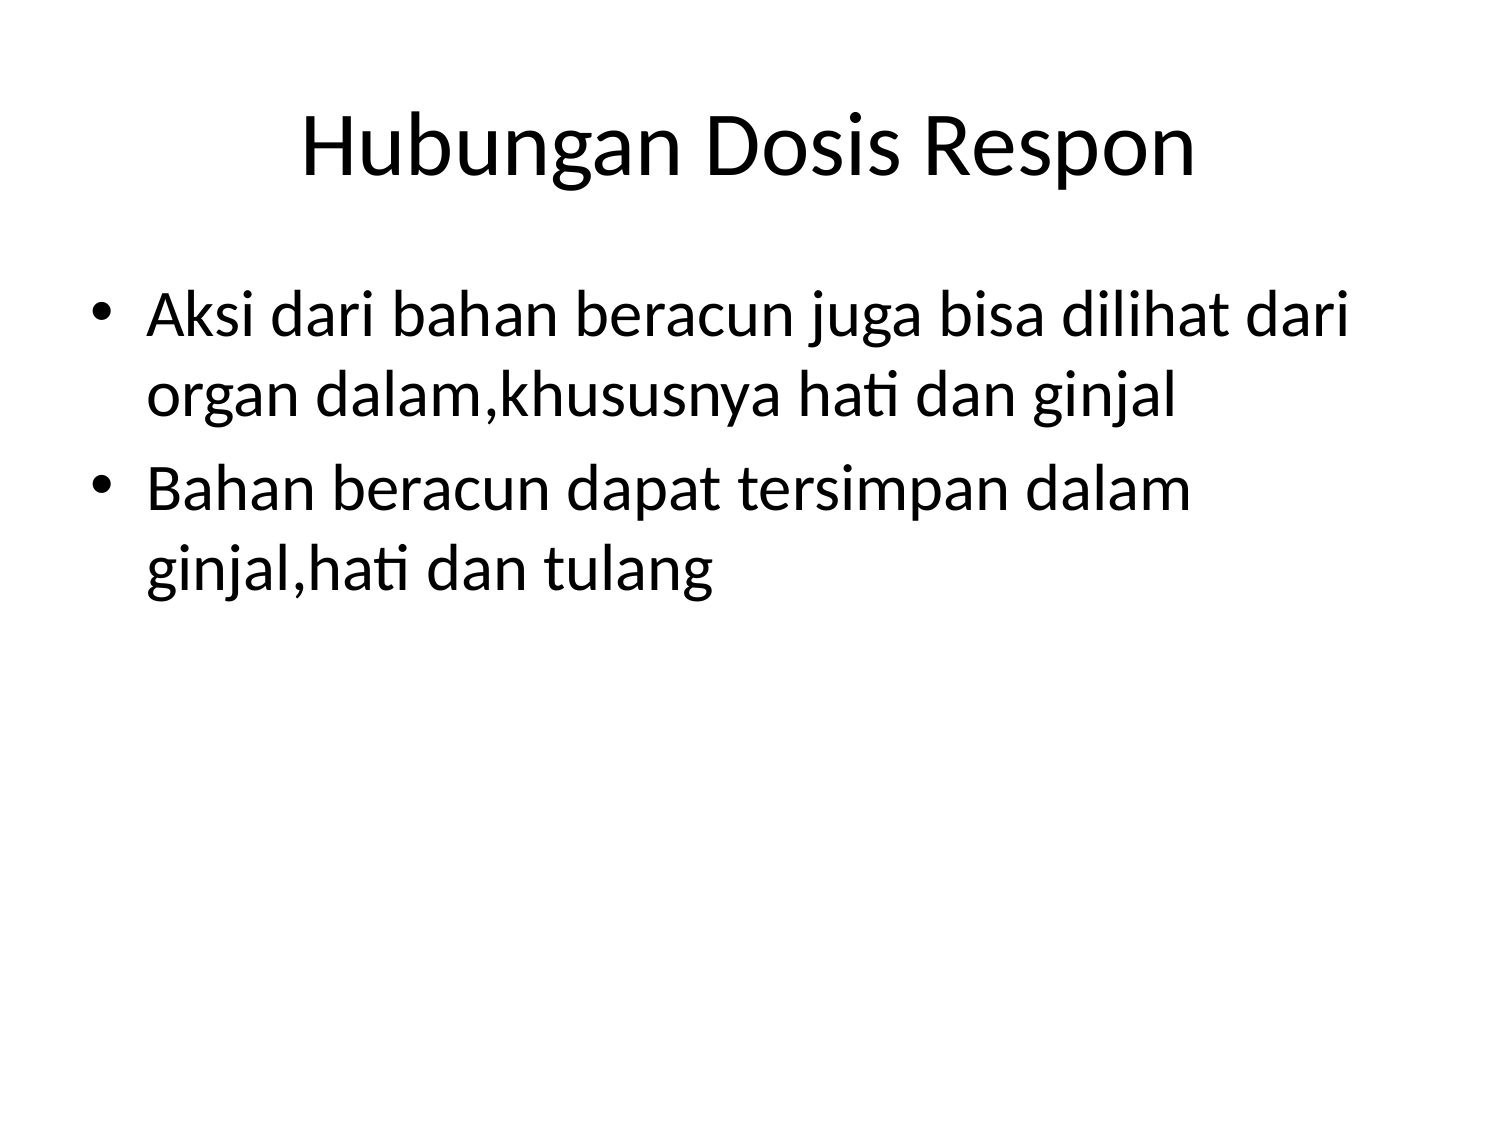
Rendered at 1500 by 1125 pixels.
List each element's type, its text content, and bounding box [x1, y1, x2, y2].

list Aksi dari bahan beracun juga bisa dilihat dari organ dalam,khususnya hati dan ginjal Bahan beracun dapat tersimpan dalam ginjal,hati dan tulang [74, 262, 1426, 1006]
title Hubungan Dosis Respon [74, 44, 1426, 233]
